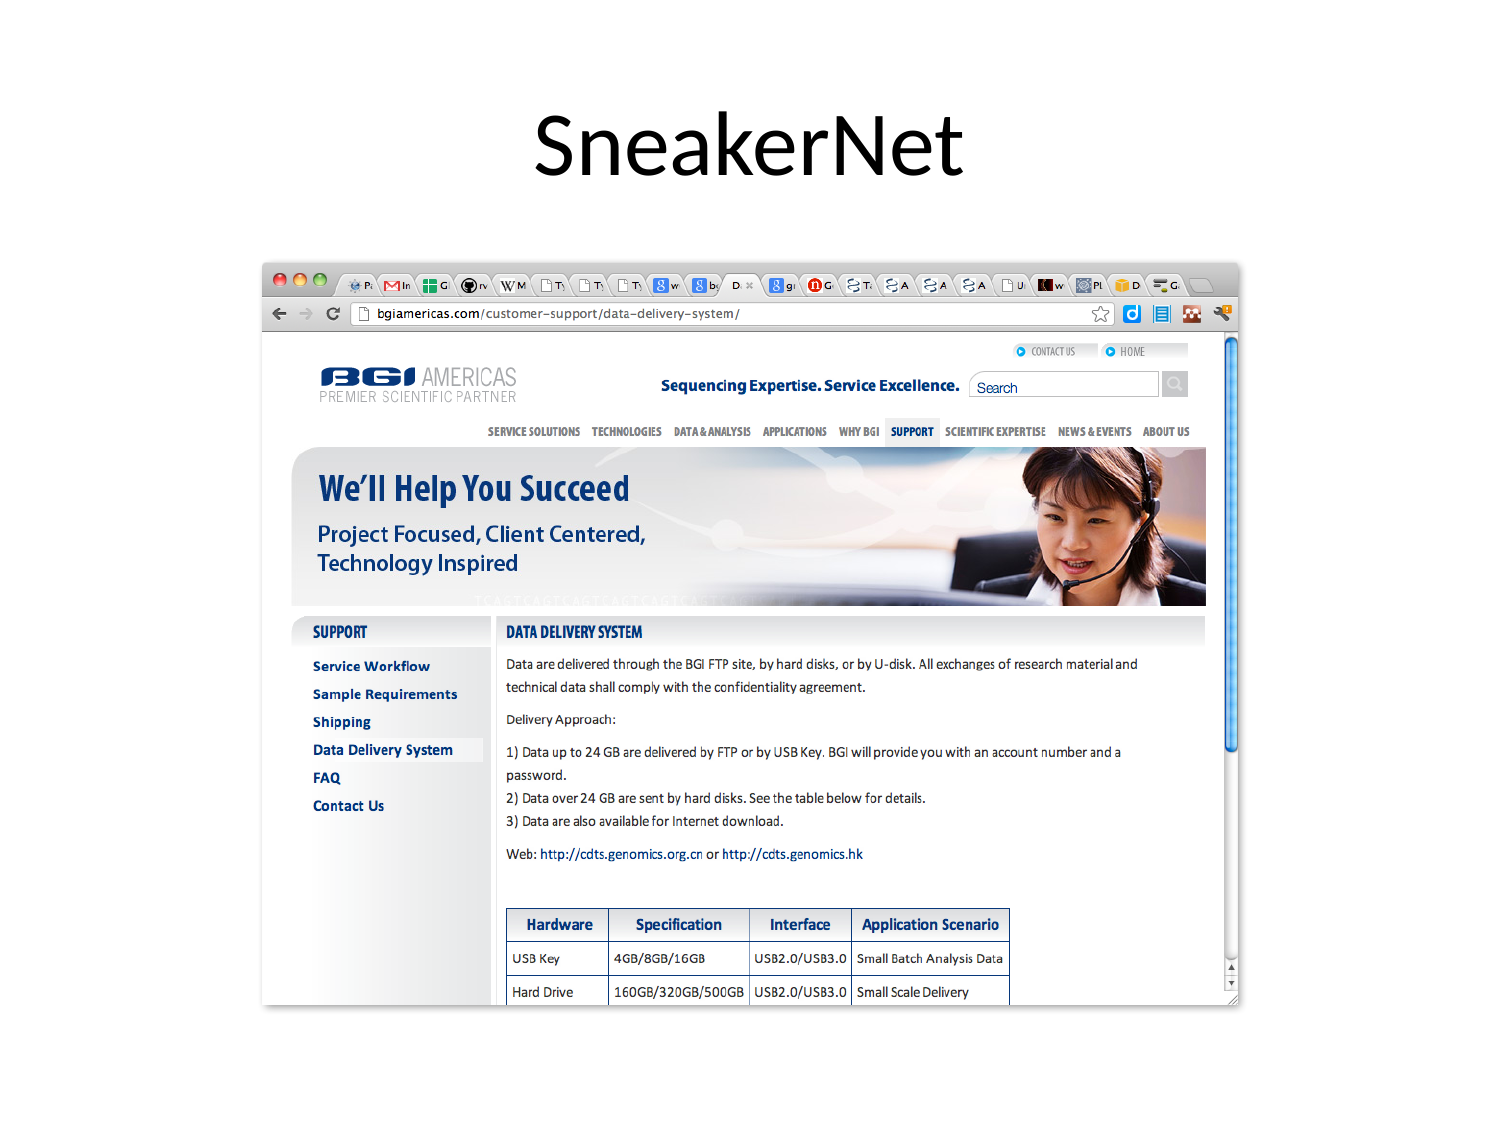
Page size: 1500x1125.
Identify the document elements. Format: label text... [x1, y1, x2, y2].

title SneakerNet [75, 45, 1425, 233]
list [74, 262, 1426, 1006]
